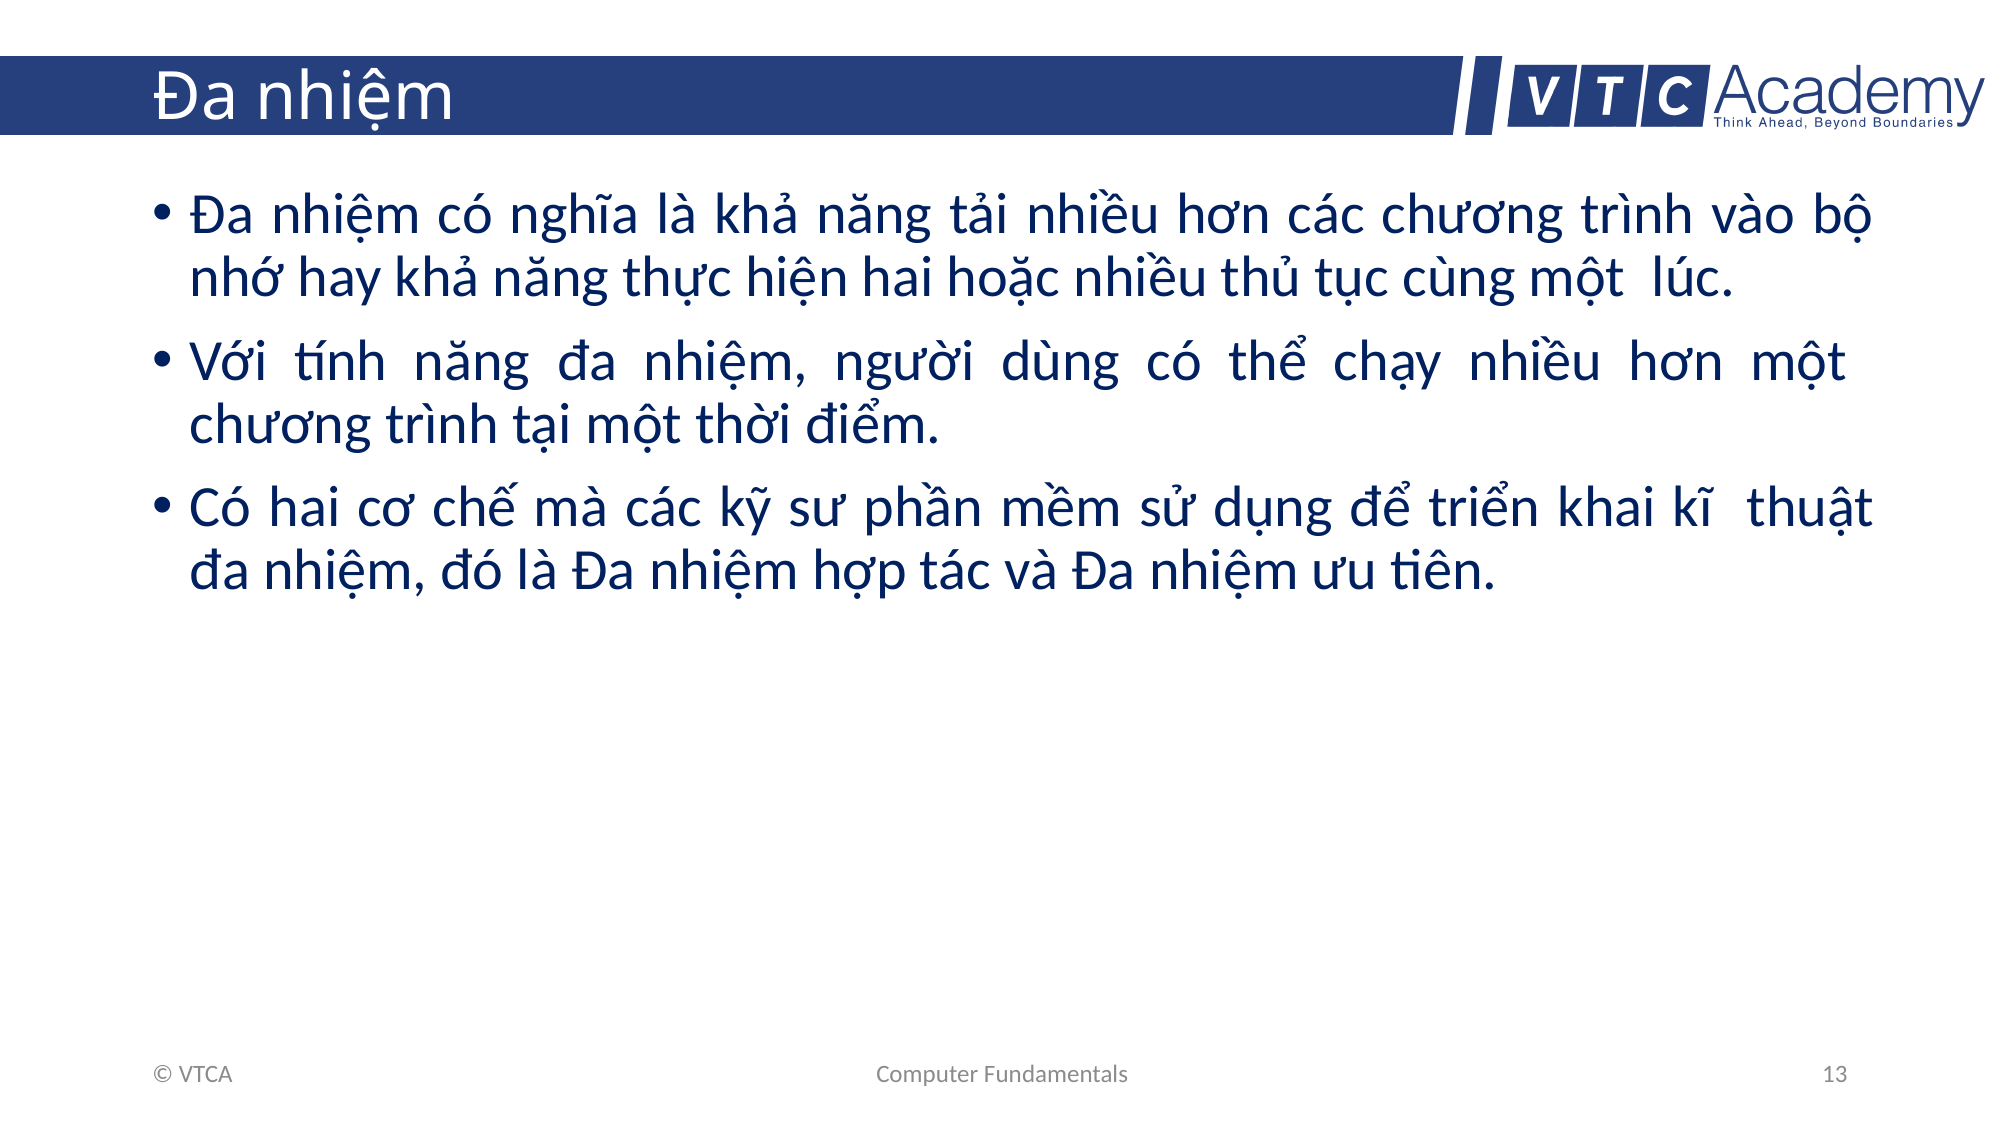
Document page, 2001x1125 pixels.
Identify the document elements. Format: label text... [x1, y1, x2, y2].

picture [1863, 50, 2001, 144]
footer Computer Fundamentals [388, 1042, 1617, 1103]
list Đa nhiệm có nghĩa là khả năng tải nhiều hơn các chương trình vào bộ nhớ hay khả năng thực hiện hai hoặc nhiều thủ tục cùng một lúc. Với tính năng đa nhiệm, người dùng có thể chạy nhiều hơn một chương trình tại một thời điểm. Có hai cơ chế mà các kỹ sư phần mềm sử dụng để triển khai kĩ thuật đa nhiệm, đó là Đa nhiệm hợp tác và Đa nhiệm ưu tiên. [137, 176, 1890, 1103]
slide_number © VTCA [137, 1042, 365, 1103]
title Đa nhiệm [137, 43, 1863, 152]
picture [0, 56, 137, 135]
slide_number 13 [1640, 1042, 1863, 1103]
